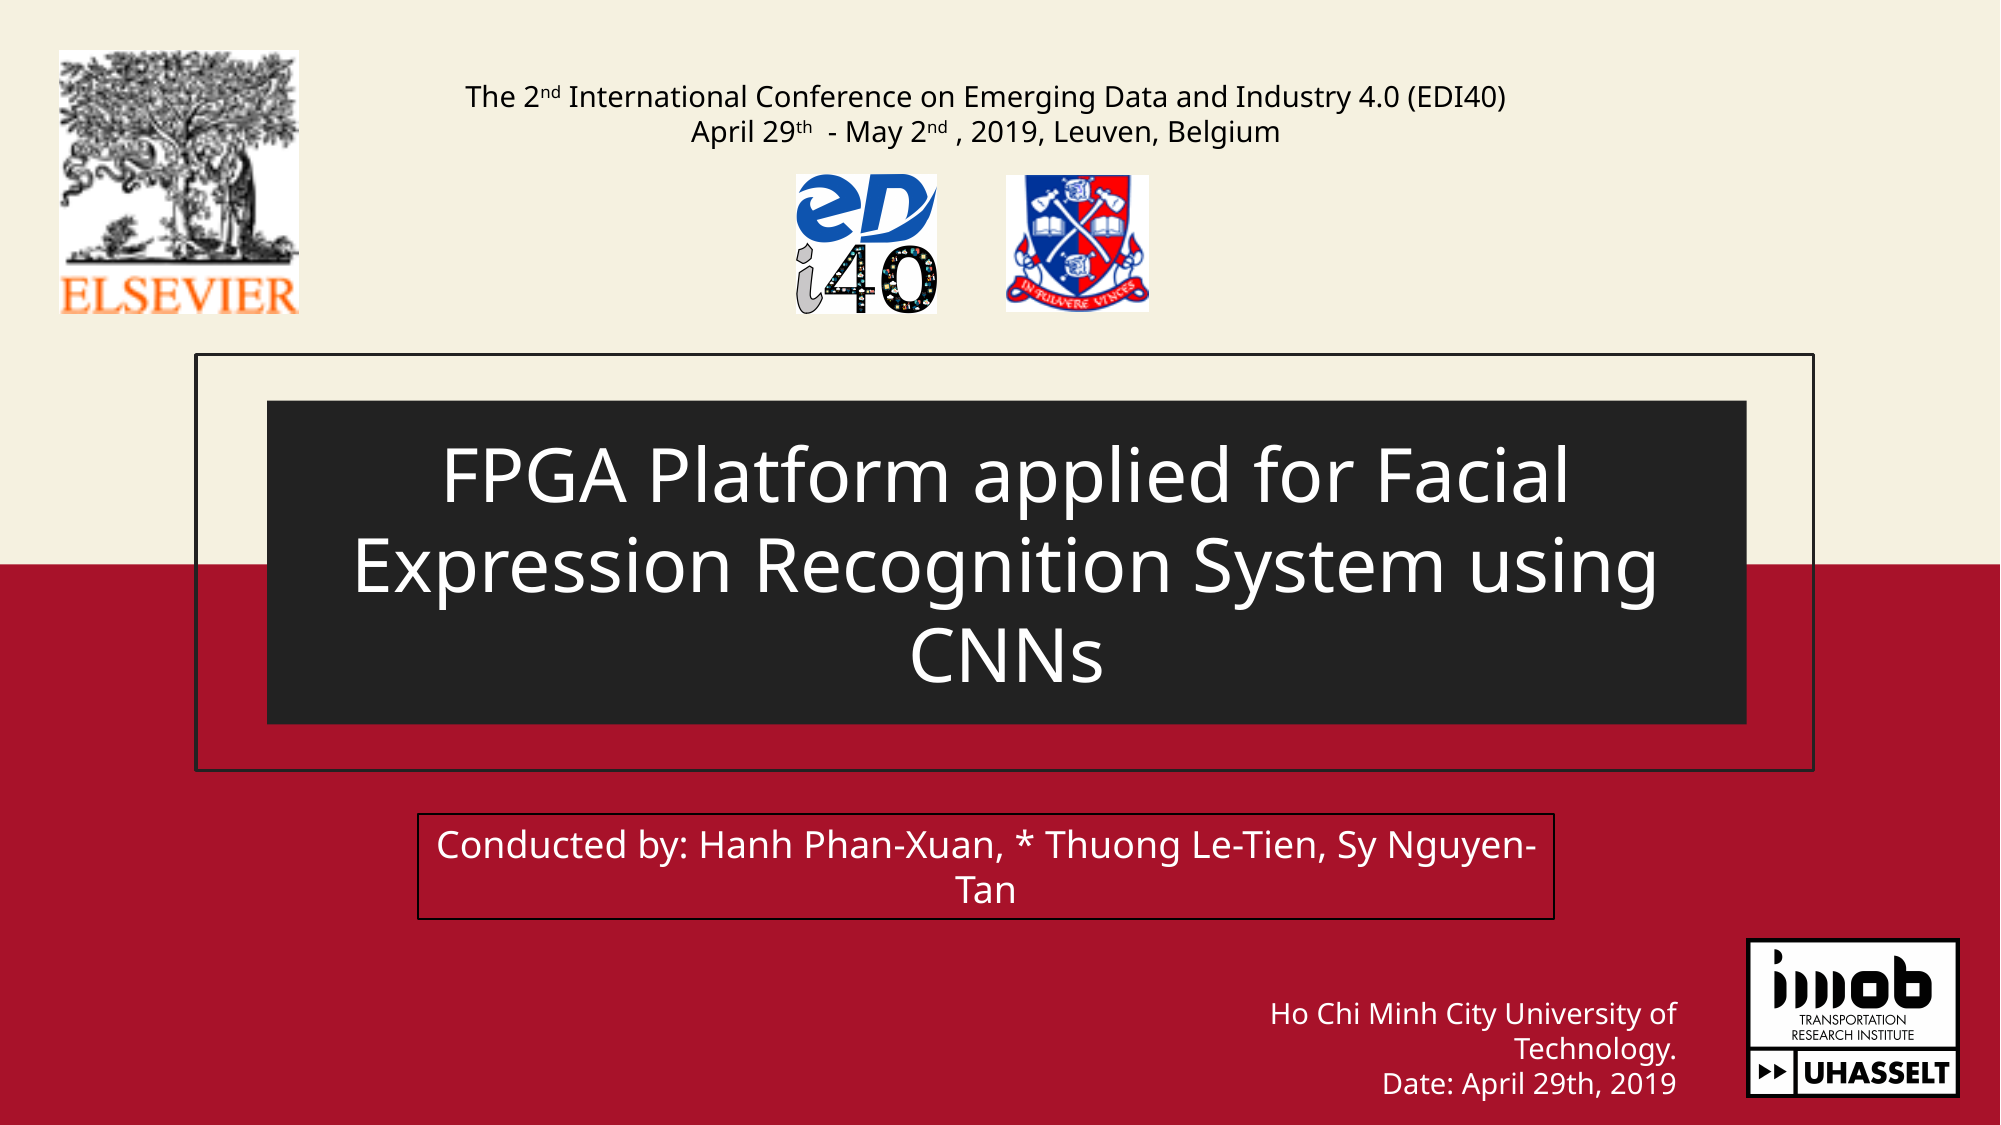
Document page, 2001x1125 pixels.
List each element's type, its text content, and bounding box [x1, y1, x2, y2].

picture [796, 174, 937, 314]
text_box Conducted by: Hanh Phan-Xuan, * Thuong Le-Tien, Sy Nguyen-Tan [418, 814, 1555, 919]
picture [58, 50, 299, 314]
picture [1006, 175, 1149, 312]
text_box The 2nd International Conference on Emerging Data and Industry 4.0 (EDI40) April 29th - May 2nd , 2019, Leuven, Belgium [392, 70, 1581, 156]
picture [1746, 937, 1960, 1098]
text_box Ho Chi Minh City University of Technology. Date: April 29th, 2019 [1093, 987, 1692, 1108]
title FPGA Platform applied for Facial Expression Recognition System using CNNs [267, 400, 1747, 725]
